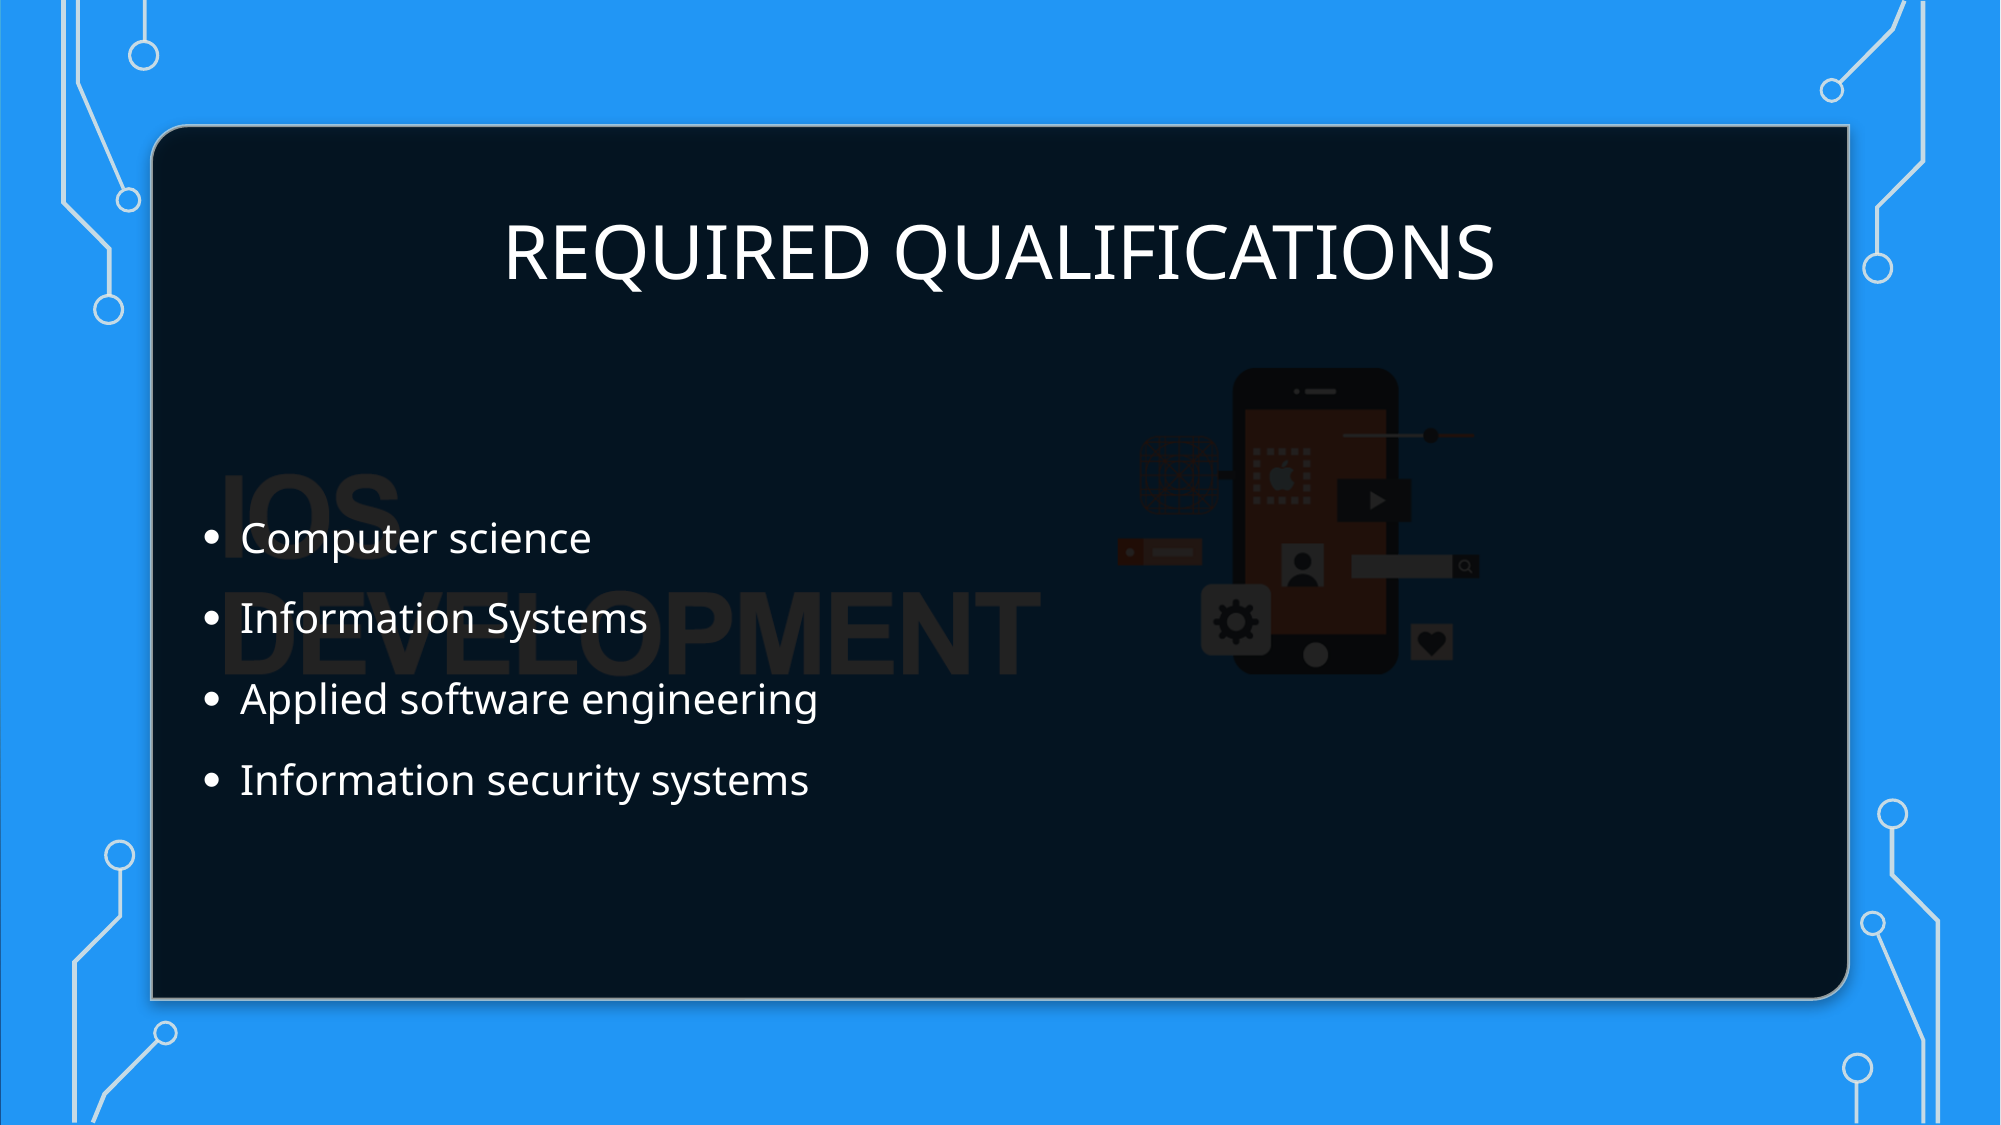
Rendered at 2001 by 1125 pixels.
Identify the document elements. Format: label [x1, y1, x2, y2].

text_box [60, 0, 1941, 1124]
picture [0, 0, 2000, 1125]
